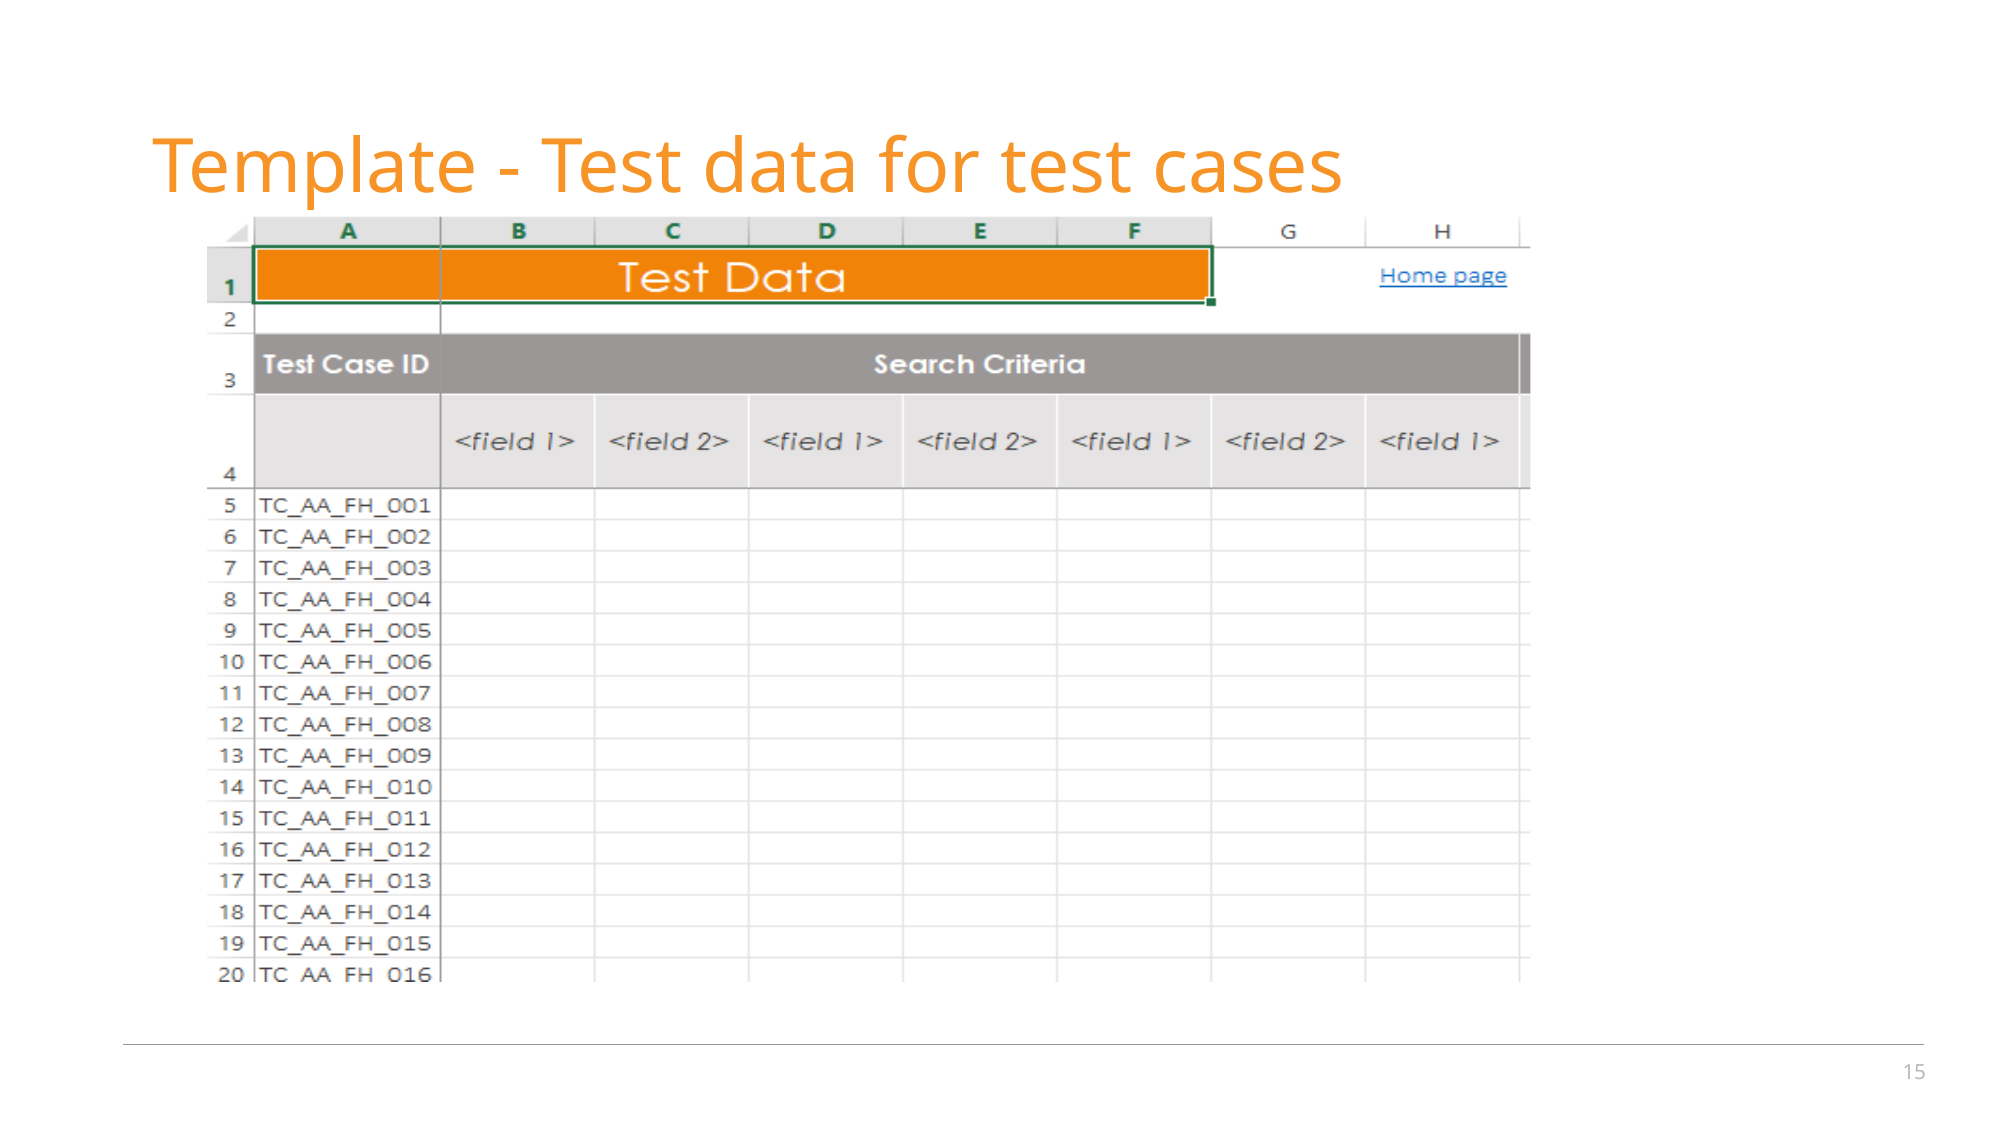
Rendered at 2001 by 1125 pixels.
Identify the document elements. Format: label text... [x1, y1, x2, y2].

picture [206, 214, 1531, 983]
slide_number 15 [1490, 1042, 1941, 1103]
title Template - Test data for test cases [137, 59, 1863, 278]
